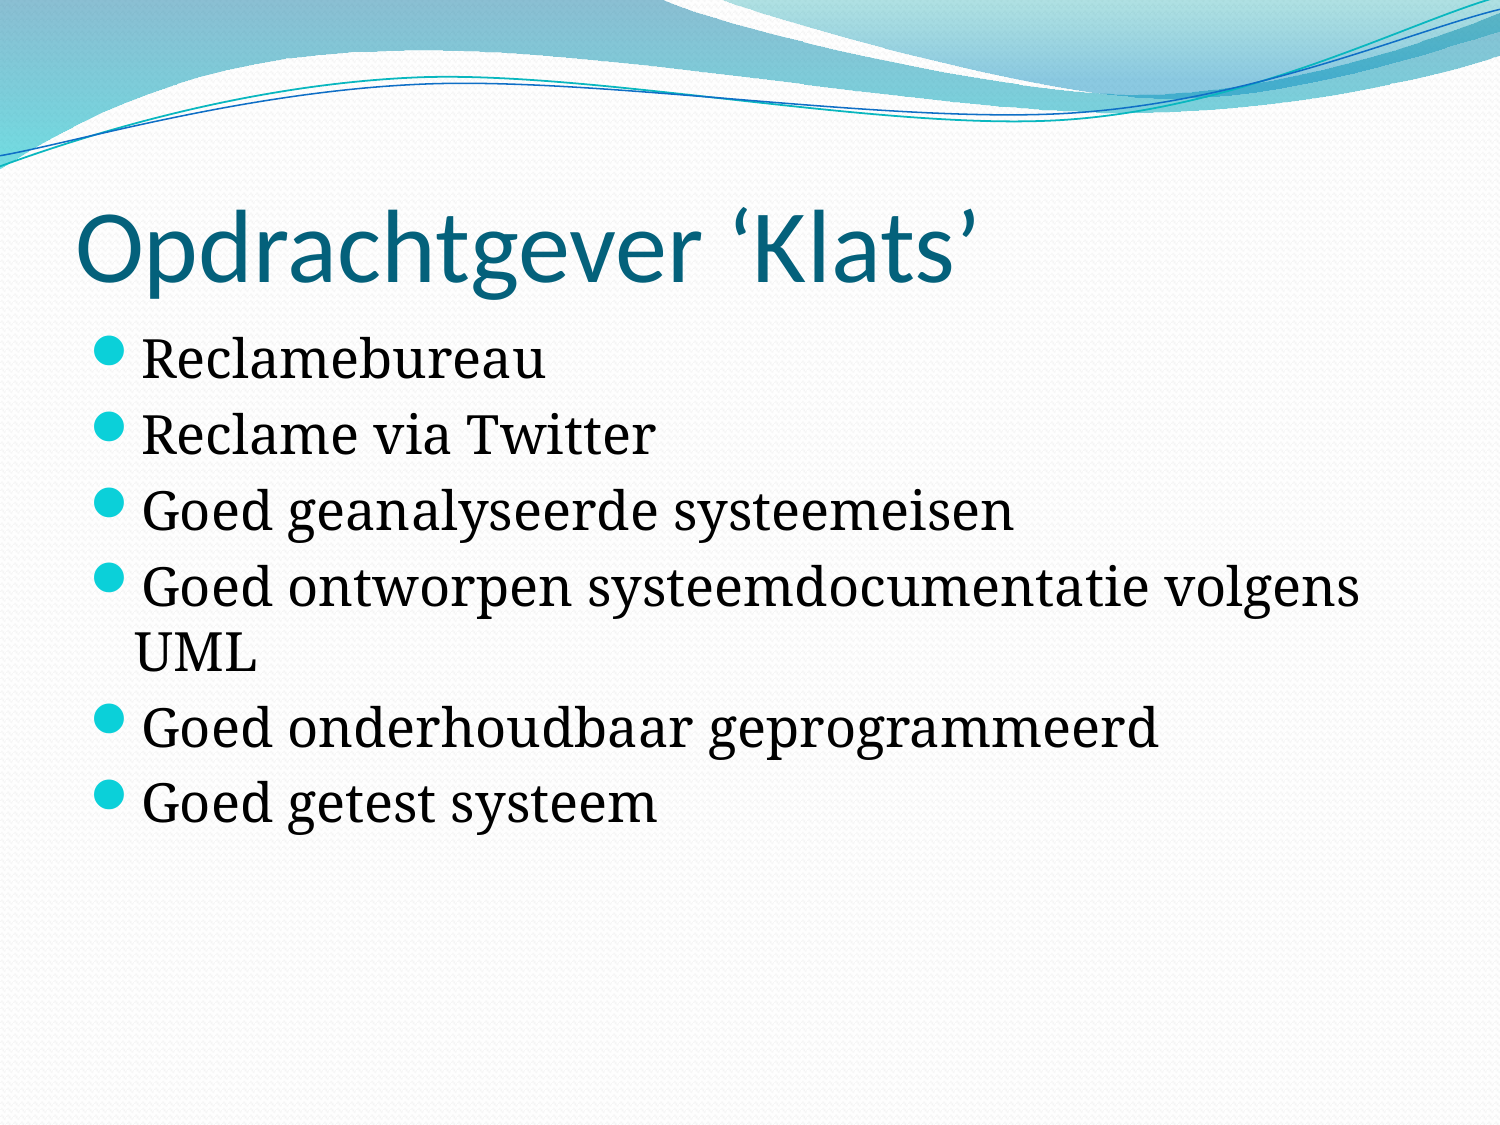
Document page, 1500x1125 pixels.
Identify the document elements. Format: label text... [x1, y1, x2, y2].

list Reclamebureau Reclame via Twitter Goed geanalyseerde systeemeisen Goed ontworpen systeemdocumentatie volgens UML Goed onderhoudbaar geprogrammeerd Goed getest systeem [75, 317, 1425, 1038]
title Opdrachtgever ‘Klats’ [75, 115, 1425, 303]
